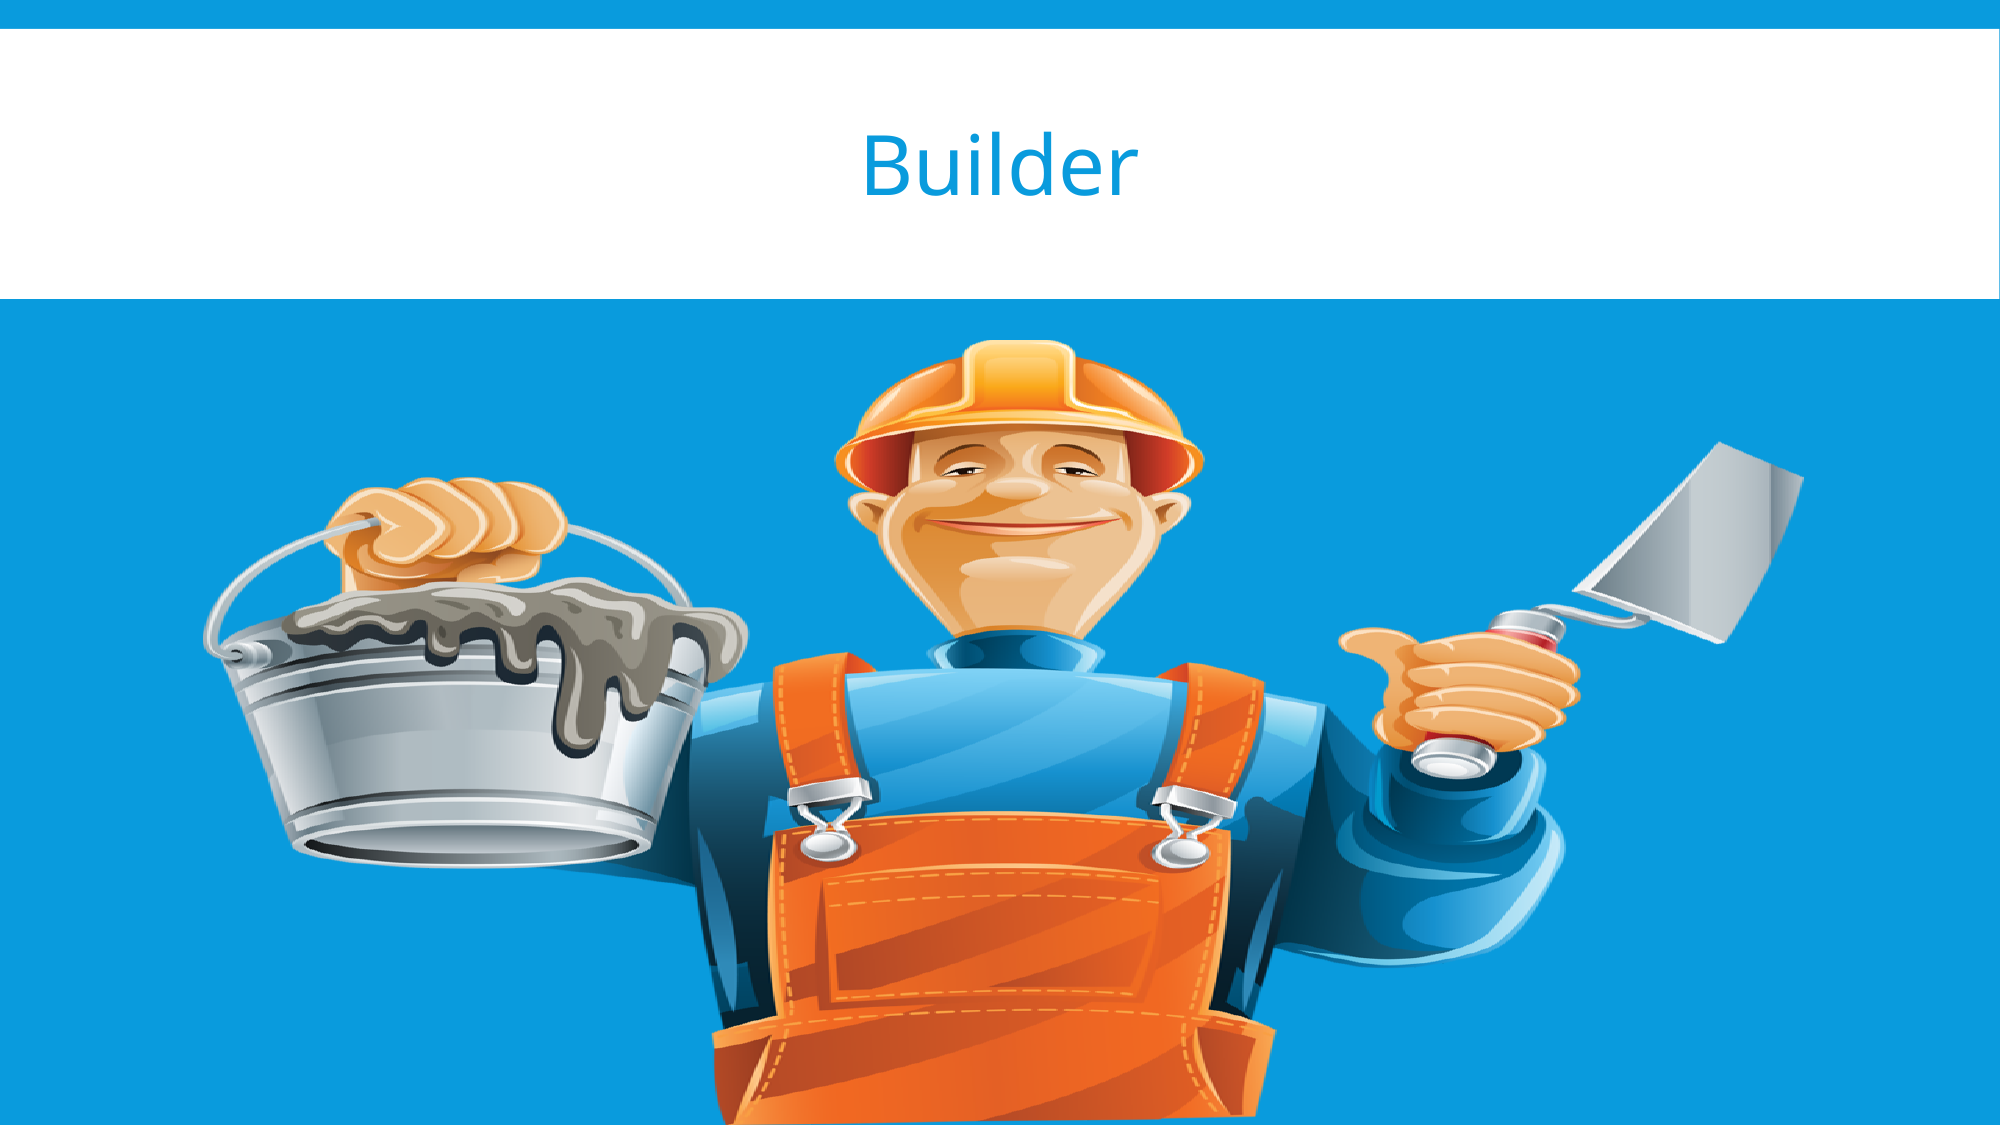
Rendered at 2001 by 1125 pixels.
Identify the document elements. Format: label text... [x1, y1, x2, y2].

picture [204, 341, 1326, 1125]
picture [1310, 442, 1803, 966]
title Builder [197, 46, 1803, 294]
